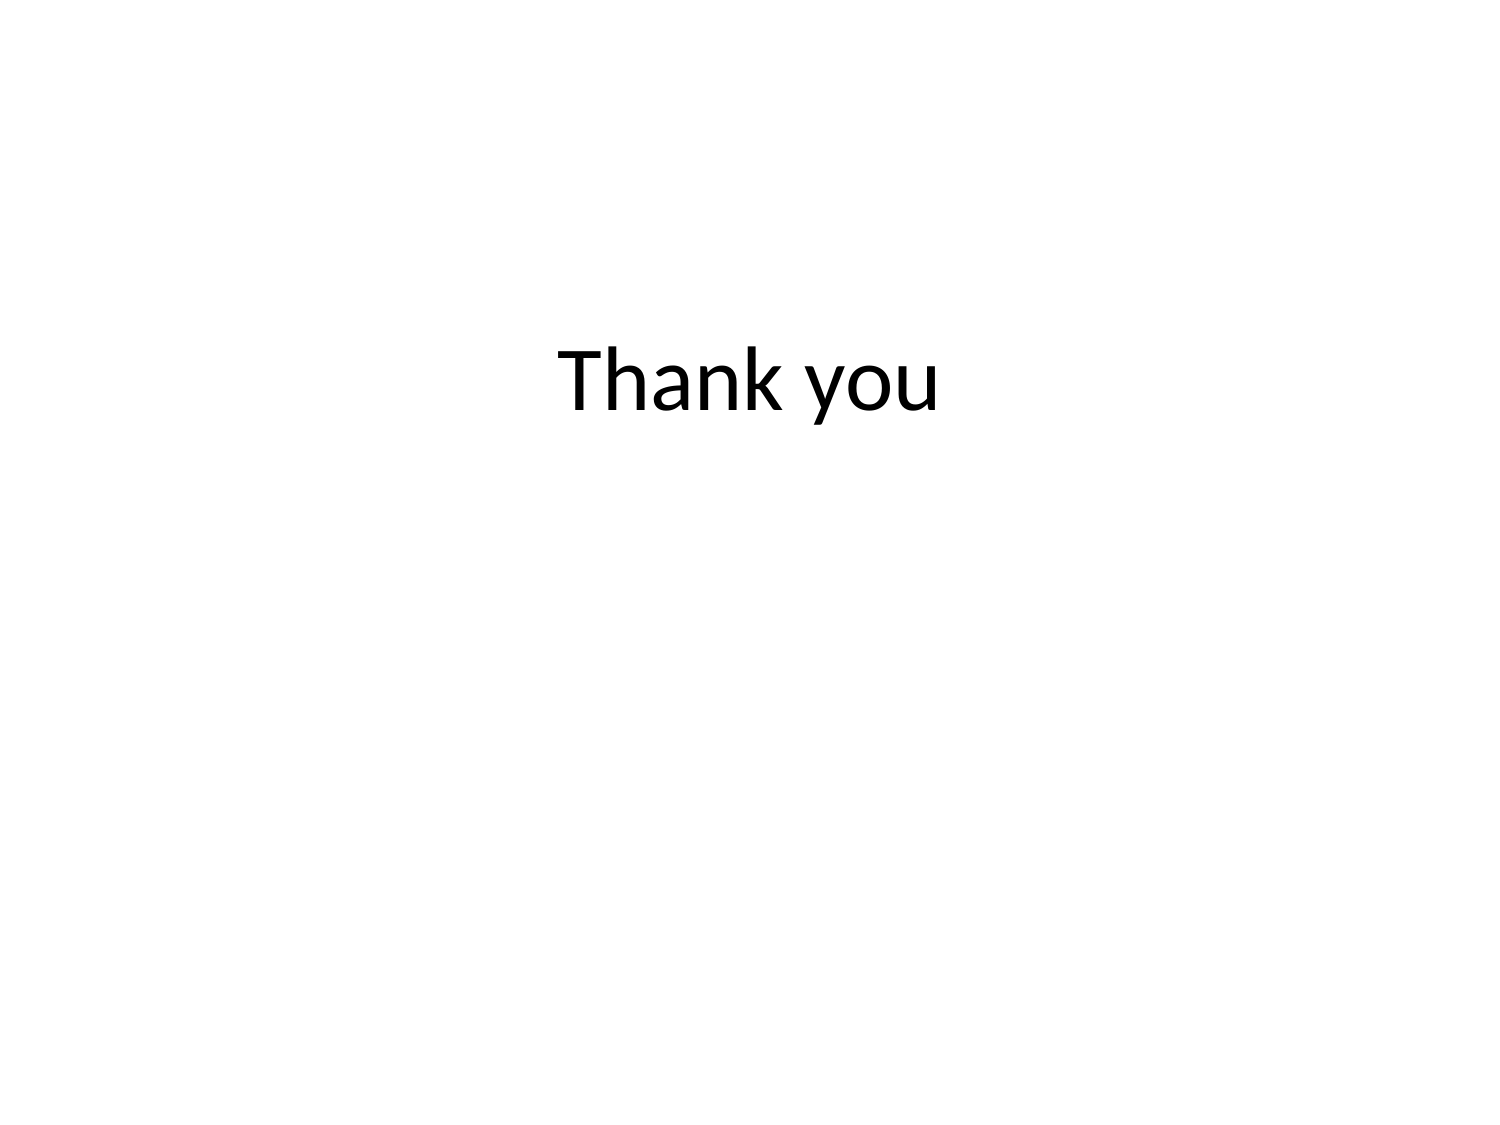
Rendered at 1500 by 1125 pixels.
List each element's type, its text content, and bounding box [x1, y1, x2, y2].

title Thank you [75, 45, 1425, 813]
